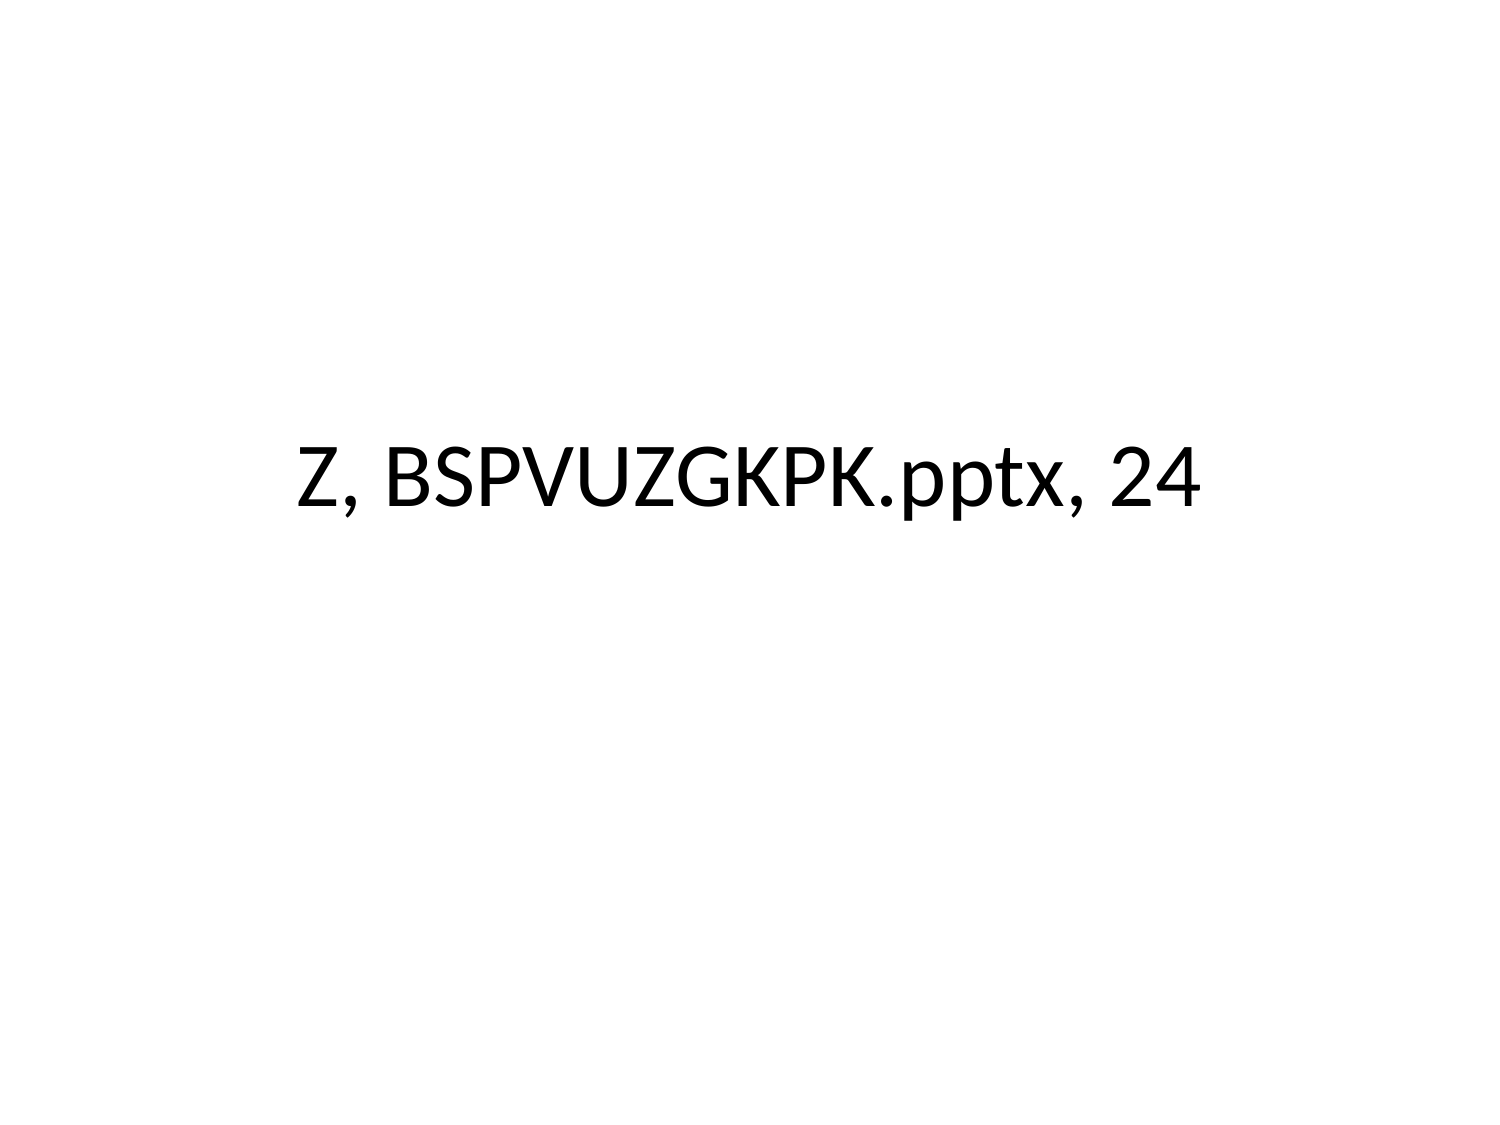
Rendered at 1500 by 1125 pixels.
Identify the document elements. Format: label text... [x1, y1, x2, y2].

title Z, BSPVUZGKPK.pptx, 24 [112, 349, 1388, 591]
